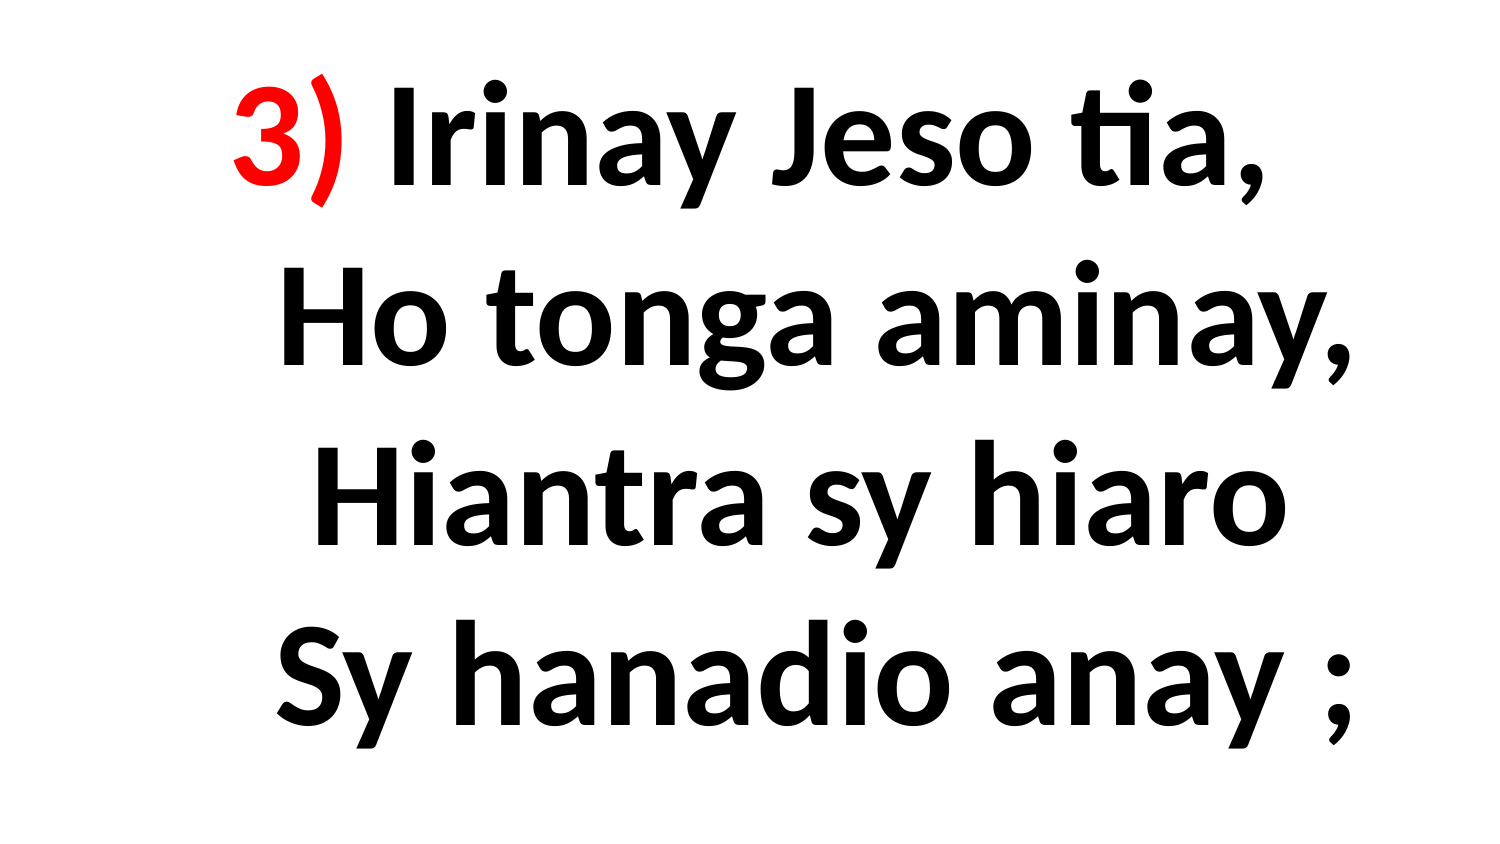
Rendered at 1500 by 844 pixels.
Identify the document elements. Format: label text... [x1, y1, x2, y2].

title 3) Irinay Jeso tia, Ho tonga aminay, Hiantra sy hiaro Sy hanadio anay ; [0, 297, 1500, 493]
